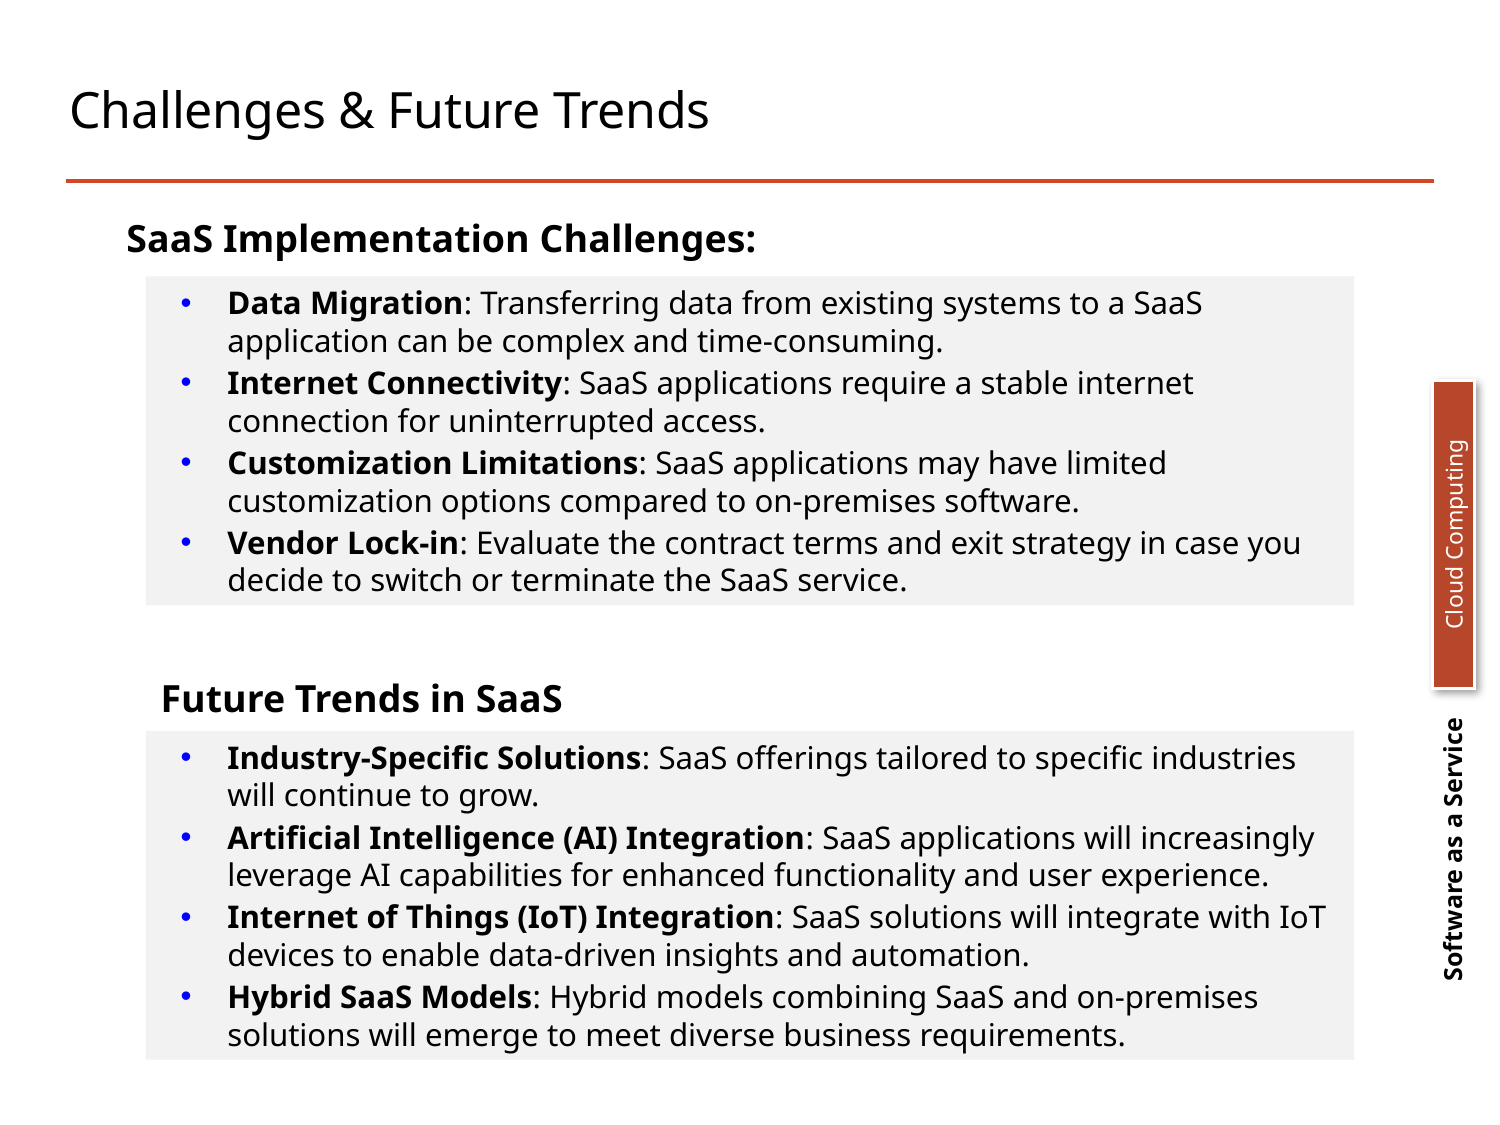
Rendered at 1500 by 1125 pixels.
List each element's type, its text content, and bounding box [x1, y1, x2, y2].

text_box Future Trends in SaaS [145, 667, 896, 728]
text_box SaaS Implementation Challenges: [111, 207, 862, 268]
text_box Industry-Specific Solutions: SaaS offerings tailored to specific industries will continue to grow. Artificial Intelligence (AI) Integration: SaaS applications will increasingly leverage AI capabilities for enhanced functionality and user experience. Internet of Things (IoT) Integration: SaaS solutions will integrate with IoT devices to enable data-driven insights and automation. Hybrid SaaS Models: Hybrid models combining SaaS and on-premises solutions will emerge to meet diverse business requirements. [145, 730, 1355, 1060]
text_box Data Migration: Transferring data from existing systems to a SaaS application can be complex and time-consuming. Internet Connectivity: SaaS applications require a stable internet connection for uninterrupted access. Customization Limitations: SaaS applications may have limited customization options compared to on-premises software. Vendor Lock-in: Evaluate the contract terms and exit strategy in case you decide to switch or terminate the SaaS service. [145, 276, 1355, 606]
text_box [1429, 379, 1476, 997]
title Challenges & Future Trends [54, 70, 1185, 176]
